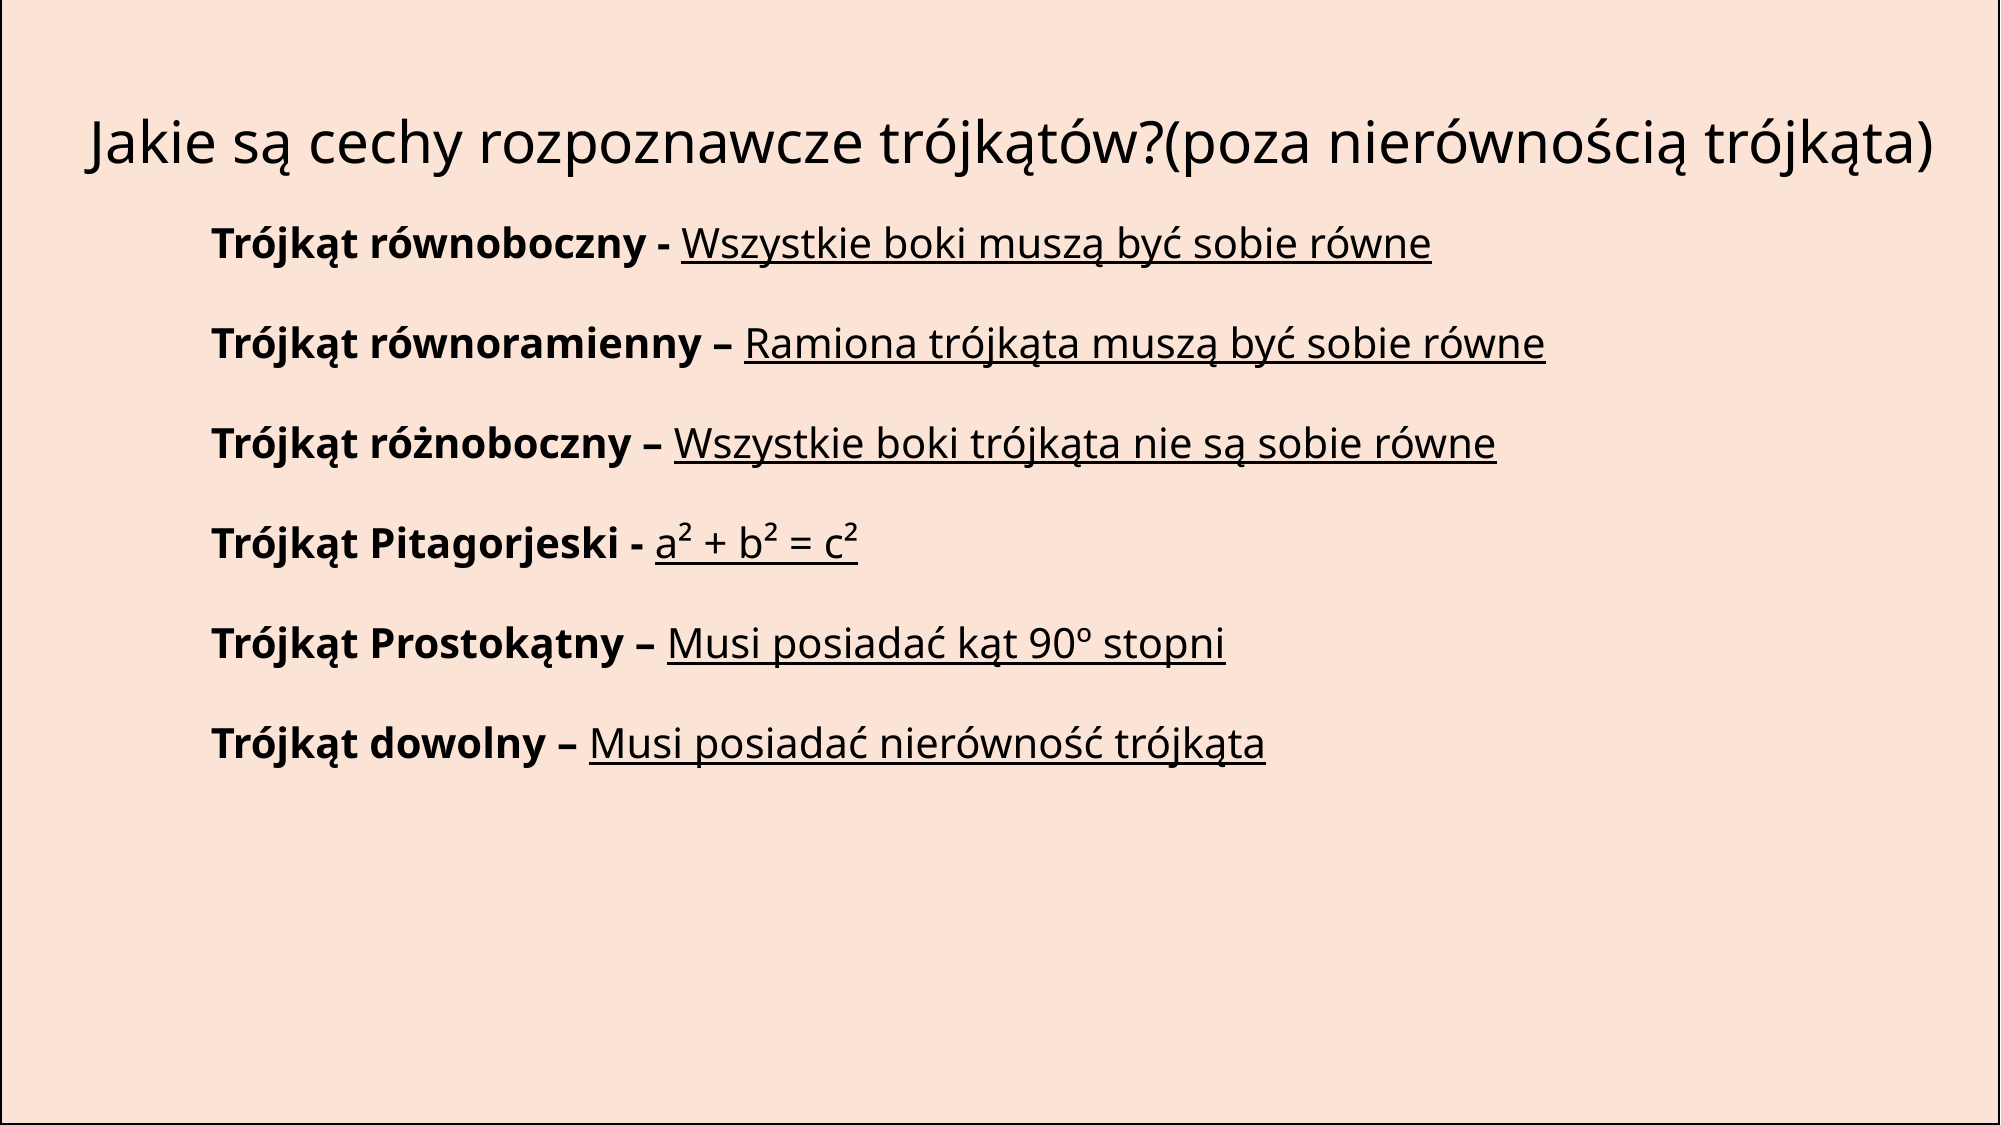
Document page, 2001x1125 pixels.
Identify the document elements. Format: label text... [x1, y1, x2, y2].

text_box Jakie są cechy rozpoznawcze trójkątów?(poza nierównością trójkąta) [75, 97, 2000, 183]
text_box [0, 0, 2000, 1125]
text_box Trójkąt równoboczny - Wszystkie boki muszą być sobie równe Trójkąt równoramienny – Ramiona trójkąta muszą być sobie równe Trójkąt różnoboczny – Wszystkie boki trójkąta nie są sobie równe Trójkąt Pitagorjeski - a² + b² = c² Trójkąt Prostokątny – Musi posiadać kąt 90º stopni Trójkąt dowolny – Musi posiadać nierówność trójkąta [196, 209, 1804, 774]
